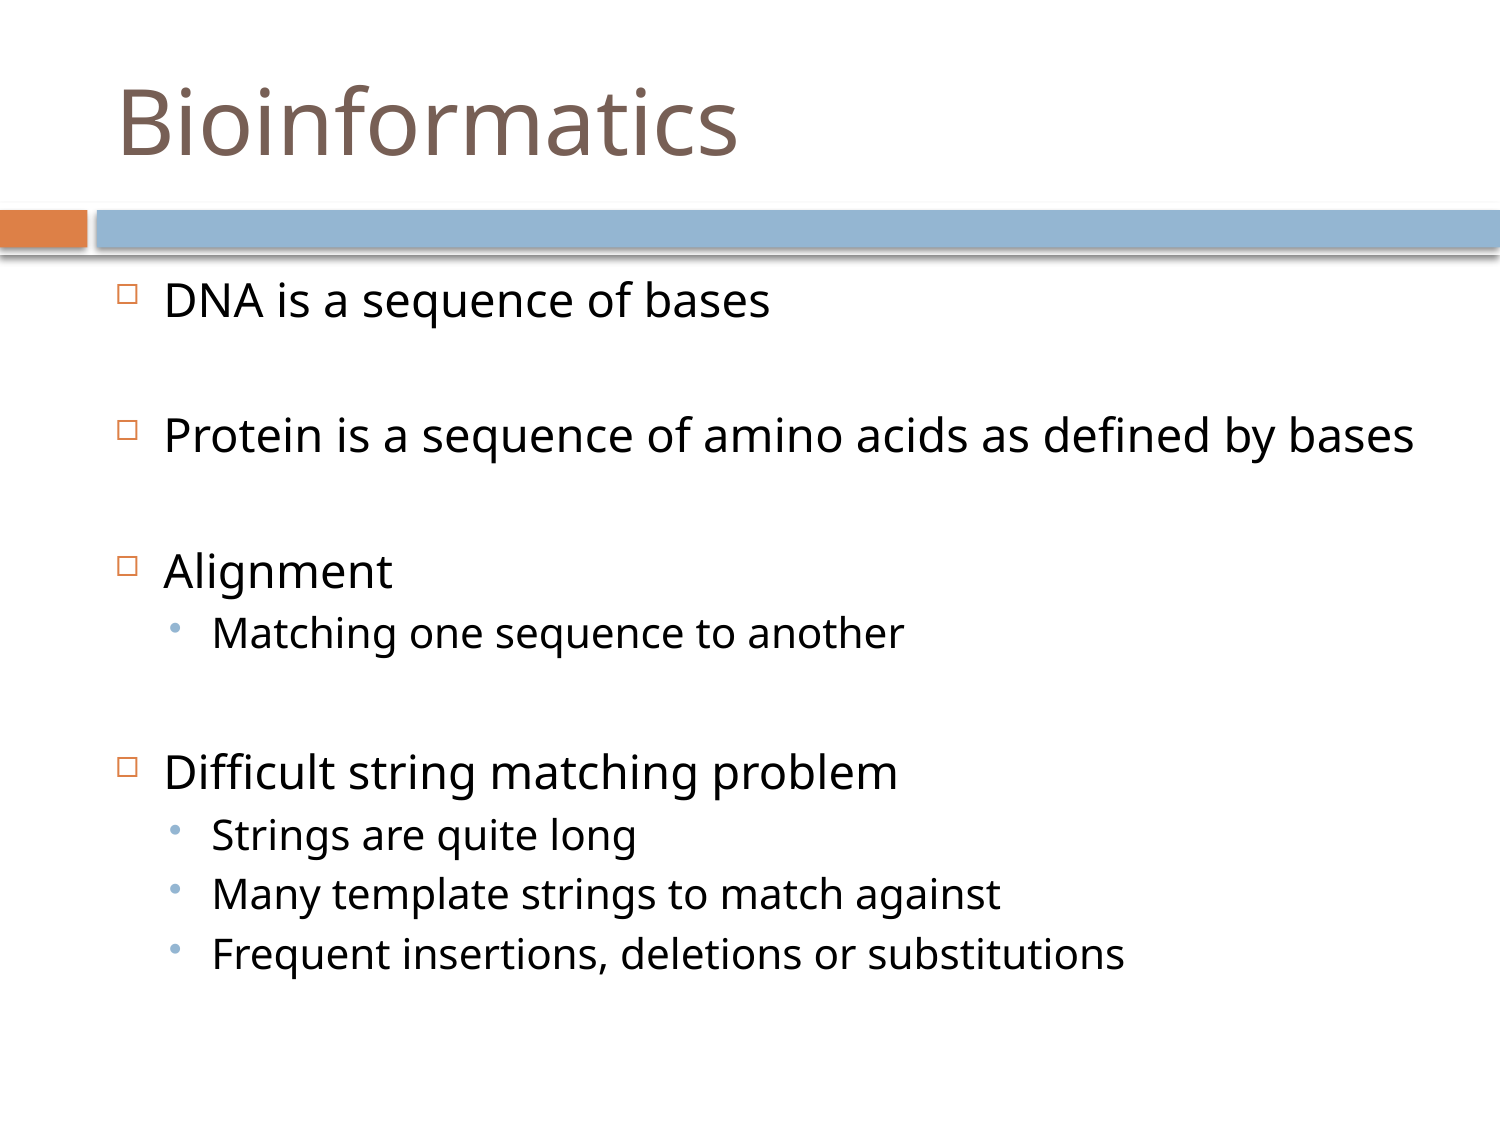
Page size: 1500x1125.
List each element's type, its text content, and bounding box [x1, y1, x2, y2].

list DNA is a sequence of bases Protein is a sequence of amino acids as defined by bases Alignment Matching one sequence to another Difficult string matching problem Strings are quite long Many template strings to match against Frequent insertions, deletions or substitutions [100, 262, 1438, 1000]
title Bioinformatics [100, 37, 1438, 200]
